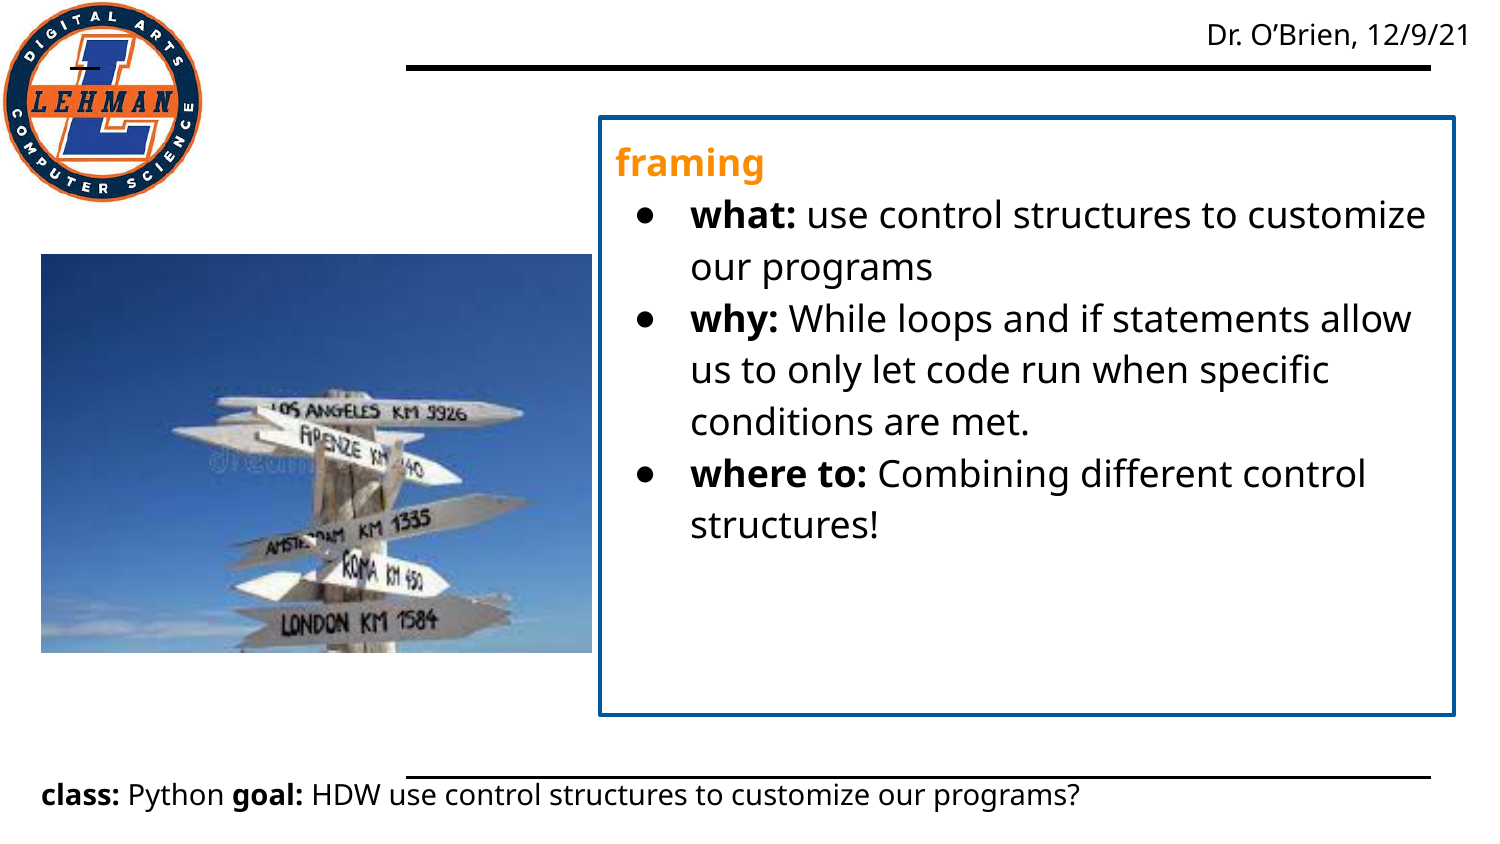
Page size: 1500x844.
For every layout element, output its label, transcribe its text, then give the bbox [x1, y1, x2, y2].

picture [0, 0, 204, 204]
text_box framing what: use control structures to customize our programs why: While loops and if statements allow us to only let code run when specific conditions are met. where to: Combining different control structures! [600, 117, 1454, 716]
picture [40, 254, 592, 654]
